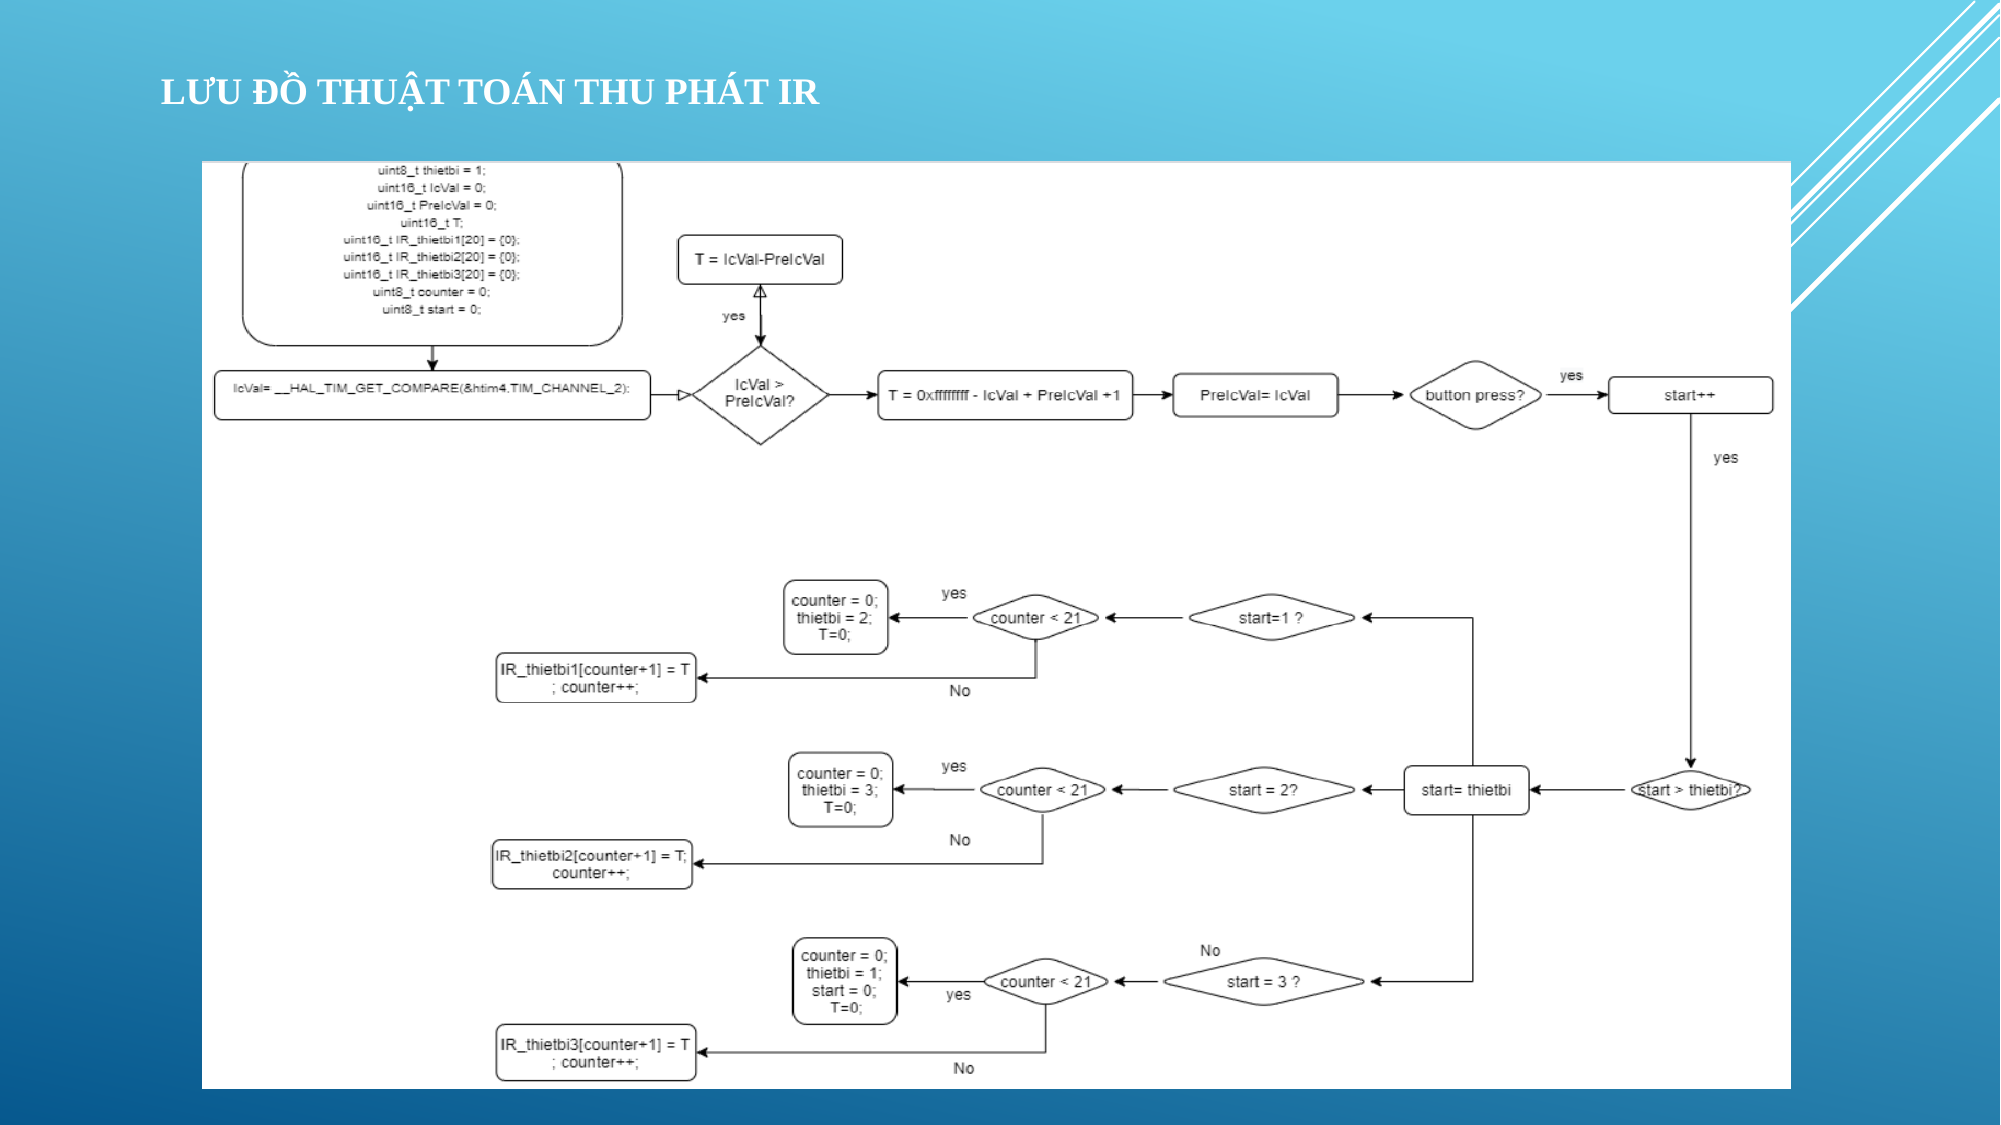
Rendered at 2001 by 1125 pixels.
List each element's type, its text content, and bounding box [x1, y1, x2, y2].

picture [201, 161, 1791, 1089]
text_box LƯU ĐỒ THUẬT TOÁN THU PHÁT IR [146, 59, 1101, 120]
